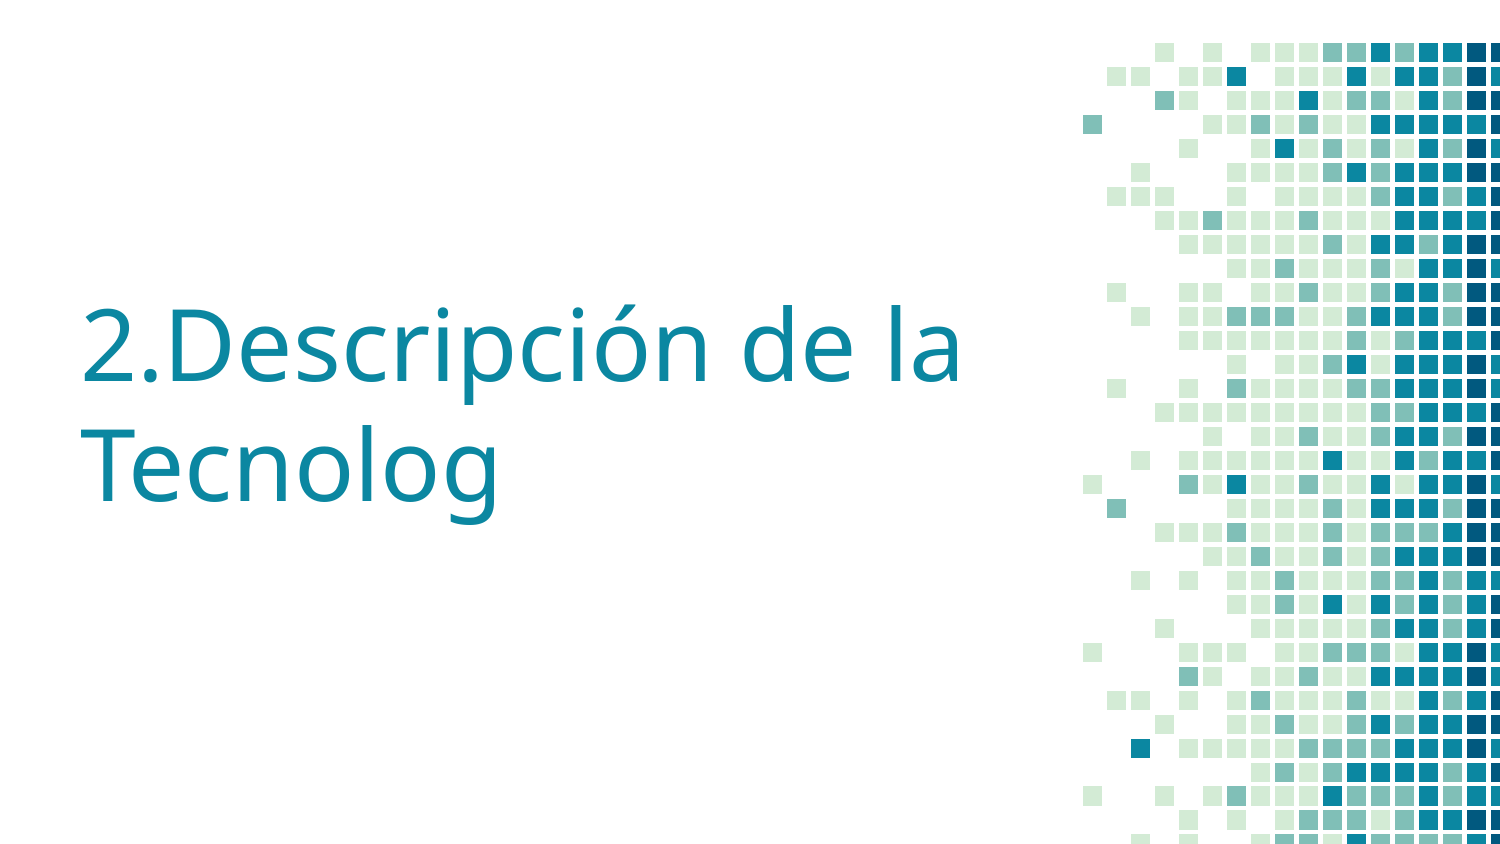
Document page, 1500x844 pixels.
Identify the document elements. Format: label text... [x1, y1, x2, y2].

text_box 2.Descripción de la Tecnolog [65, 346, 1022, 537]
